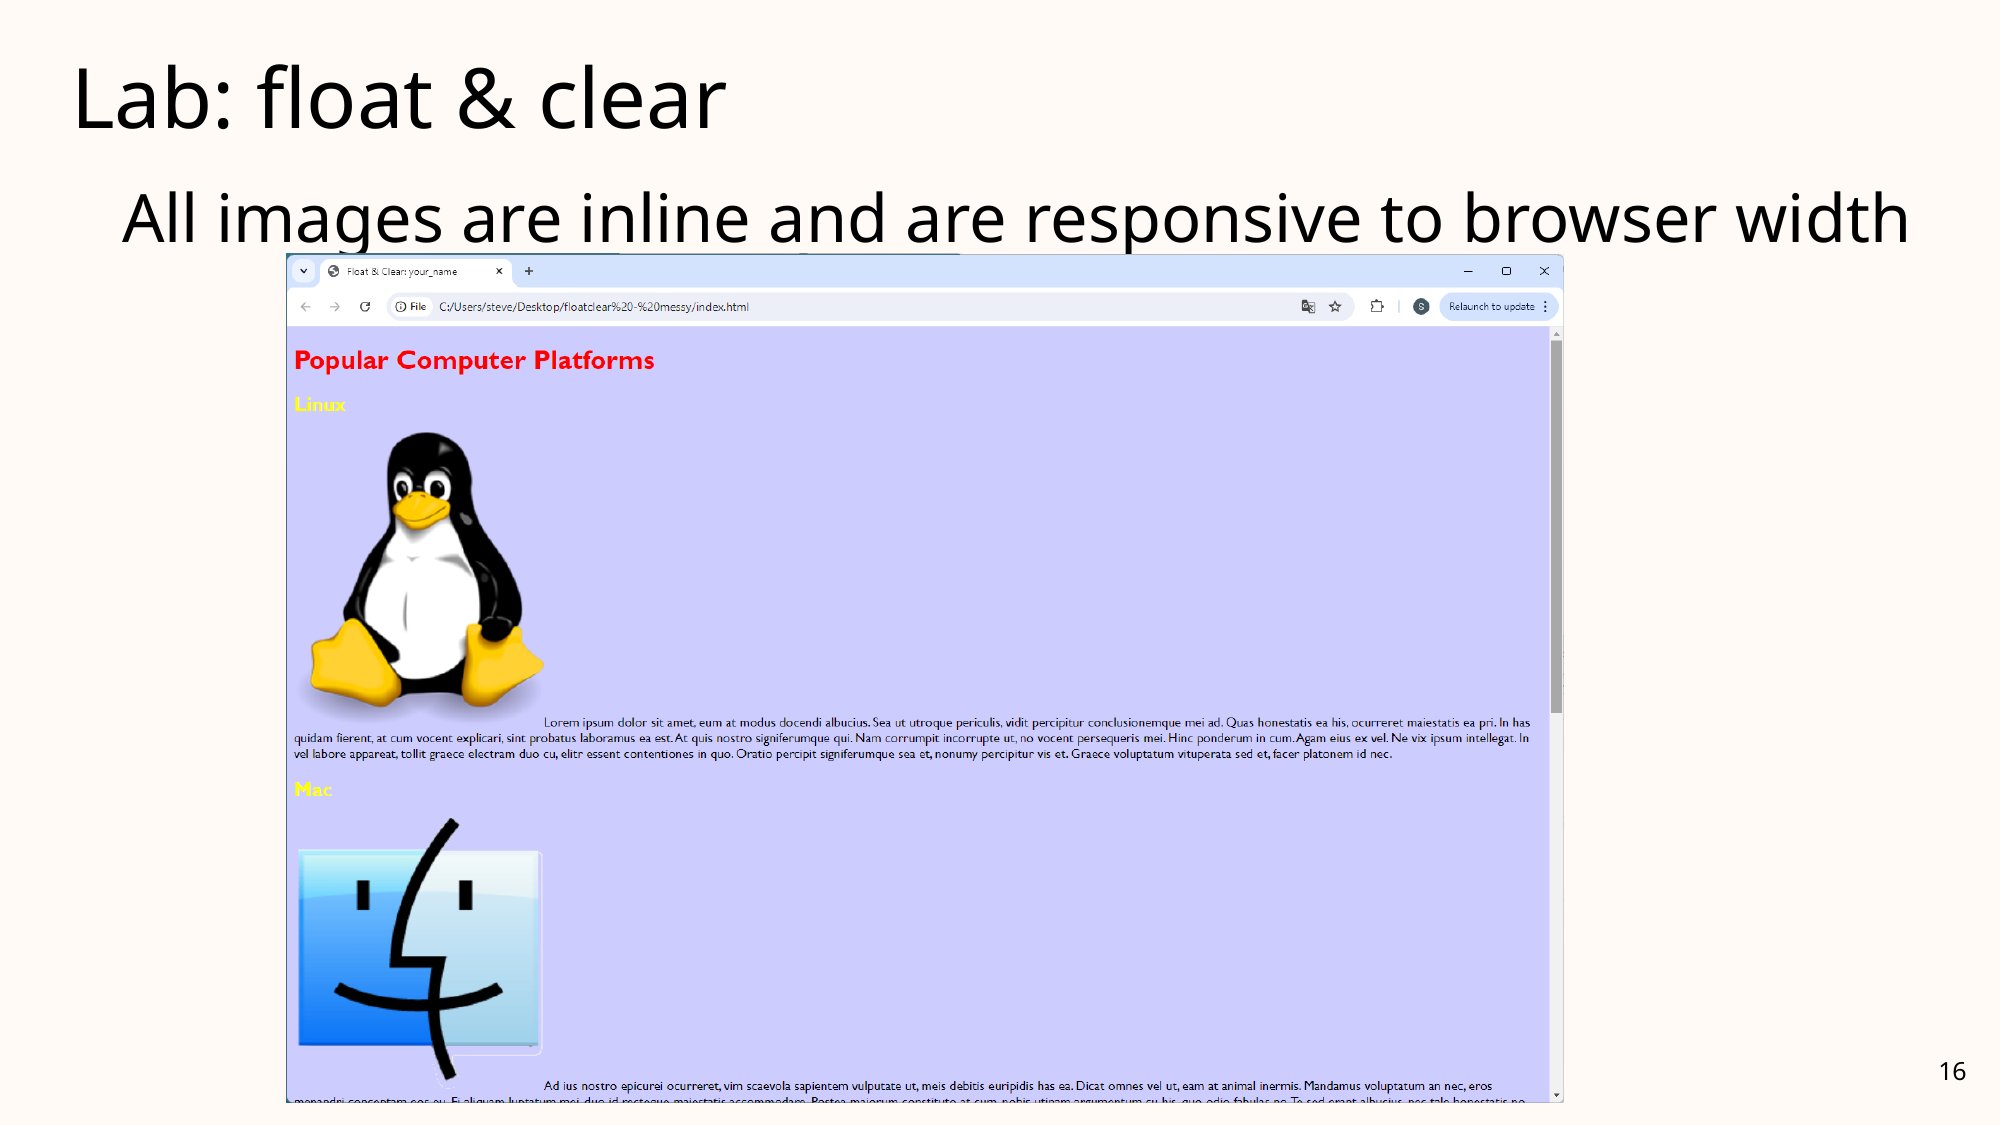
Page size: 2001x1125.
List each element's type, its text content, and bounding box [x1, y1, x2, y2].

text_box All images are inline and are responsive to browser width [107, 128, 1982, 264]
text_box 16 [1896, 1042, 1982, 1103]
title Lab: float & clear [56, 0, 1597, 197]
picture [286, 253, 1565, 1103]
